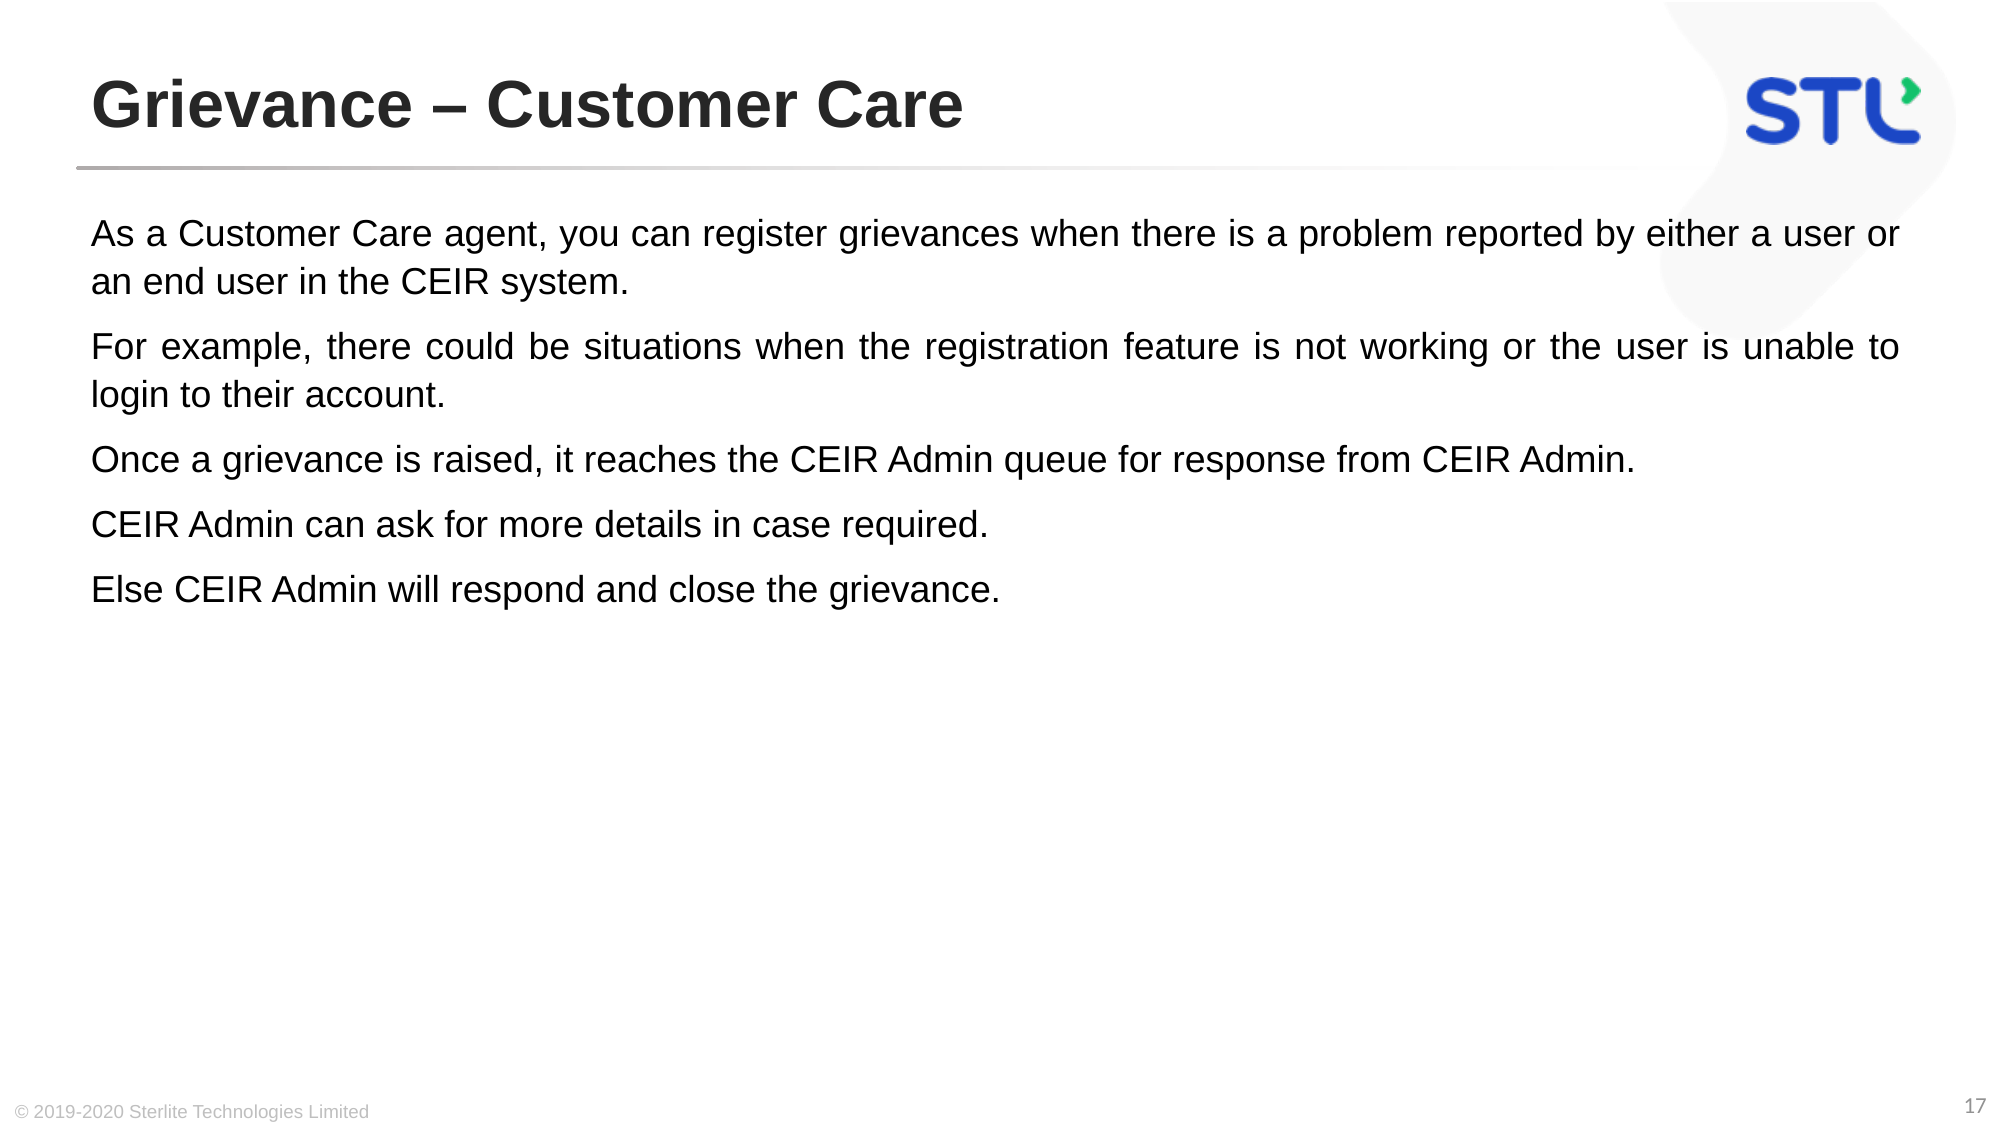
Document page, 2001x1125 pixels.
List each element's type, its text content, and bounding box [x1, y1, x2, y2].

title Grievance – Customer Care [76, 35, 1564, 167]
slide_number 17 [1955, 1083, 1997, 1122]
text_box As a Customer Care agent, you can register grievances when there is a problem reported by either a user or an end user in the CEIR system. For example, there could be situations when the registration feature is not working or the user is unable to login to their account. Once a grievance is raised, it reaches the CEIR Admin queue for response from CEIR Admin. CEIR Admin can ask for more details in case required. Else CEIR Admin will respond and close the grievance. [76, 198, 1916, 618]
footer © 2019-2020 Sterlite Technologies Limited [0, 1083, 455, 1125]
picture [1746, 77, 1921, 145]
